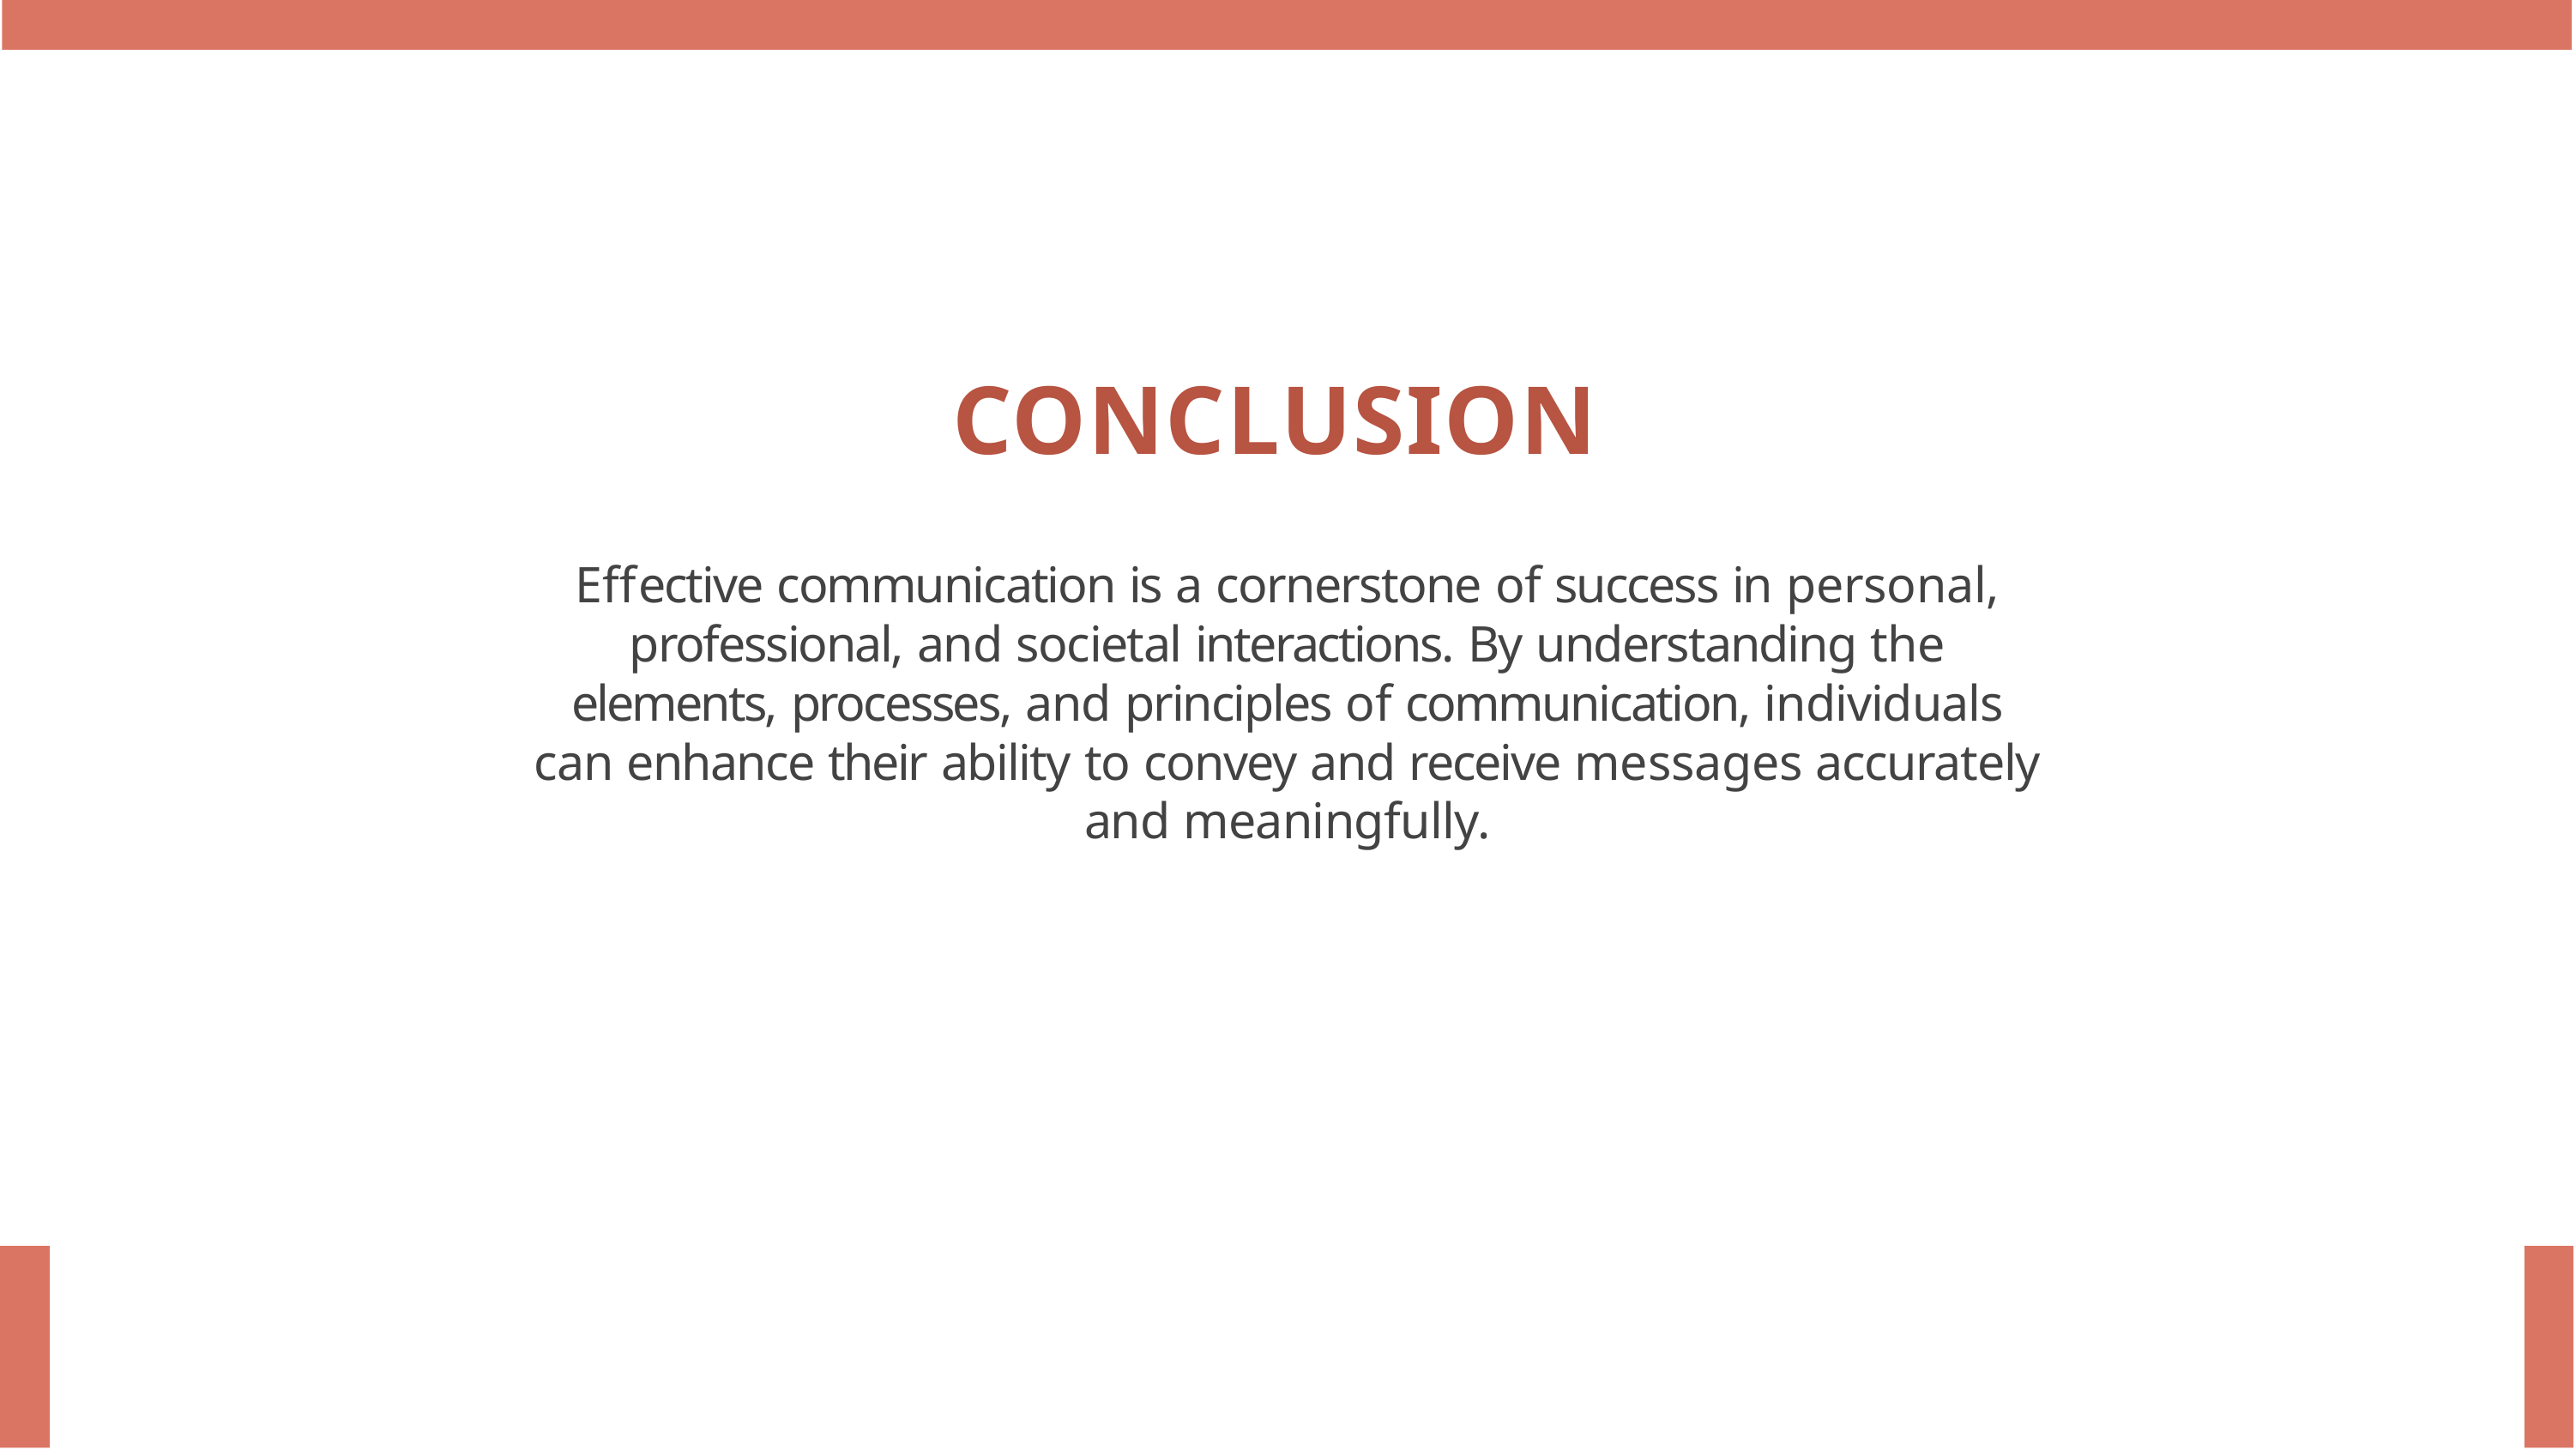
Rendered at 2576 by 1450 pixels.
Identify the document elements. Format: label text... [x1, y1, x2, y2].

text_box [0, 1246, 50, 1448]
list Effective communication is a cornerstone of success in personal, professional, and societal interactions. By understanding the elements, processes, and principles of communication, individuals can enhance their ability to convey and receive messages accurately and meaningfully. [528, 552, 2048, 1382]
text_box [2, 0, 2572, 50]
title CONCLUSION [950, 358, 1622, 552]
text_box [2524, 1246, 2573, 1448]
